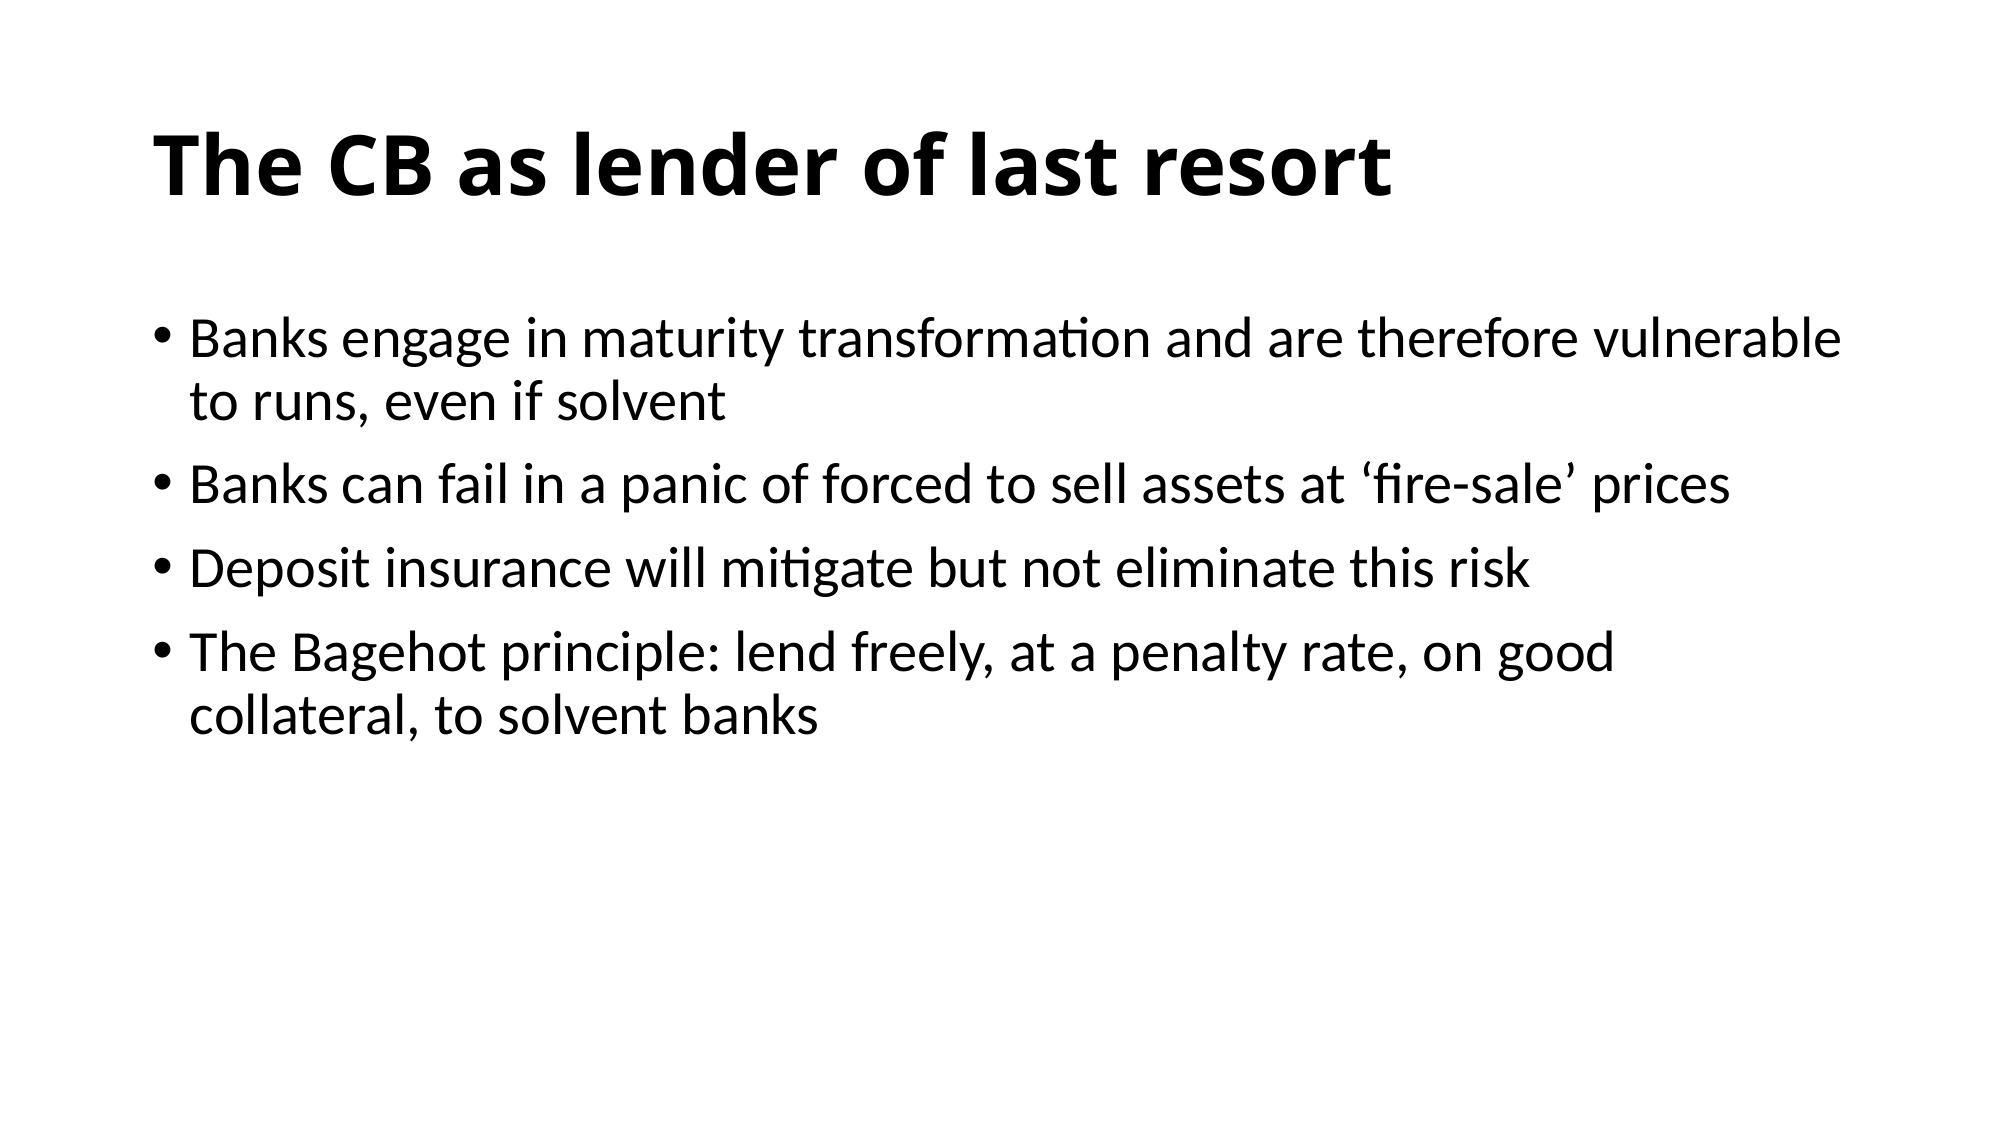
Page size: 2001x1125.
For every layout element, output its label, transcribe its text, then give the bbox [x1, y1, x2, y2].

list Banks engage in maturity transformation and are therefore vulnerable to runs, even if solvent Banks can fail in a panic of forced to sell assets at ‘fire-sale’ prices Deposit insurance will mitigate but not eliminate this risk The Bagehot principle: lend freely, at a penalty rate, on good collateral, to solvent banks [137, 299, 1863, 1014]
title The CB as lender of last resort [137, 59, 1863, 278]
